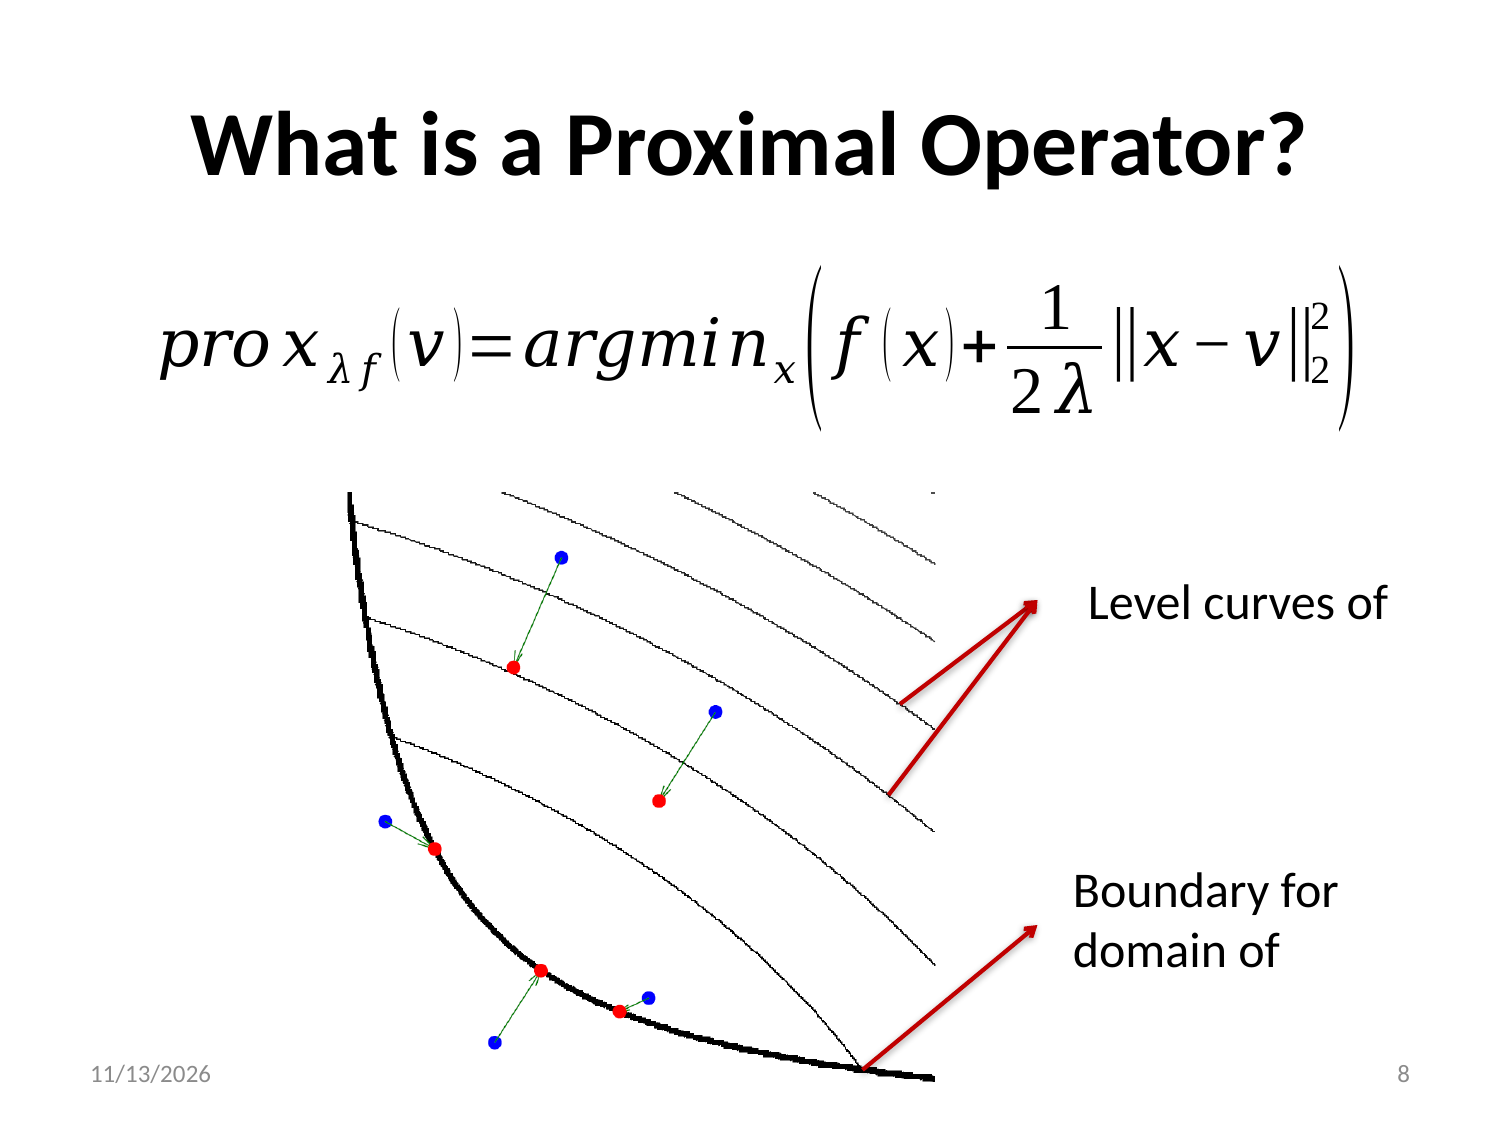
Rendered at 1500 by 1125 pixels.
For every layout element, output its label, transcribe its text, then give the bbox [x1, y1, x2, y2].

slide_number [75, 1042, 294, 1103]
slide_number 8 [1074, 1042, 1425, 1103]
title What is a Proximal Operator? [75, 45, 1425, 233]
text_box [888, 599, 1038, 796]
picture [299, 449, 962, 1101]
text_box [862, 924, 1038, 1071]
